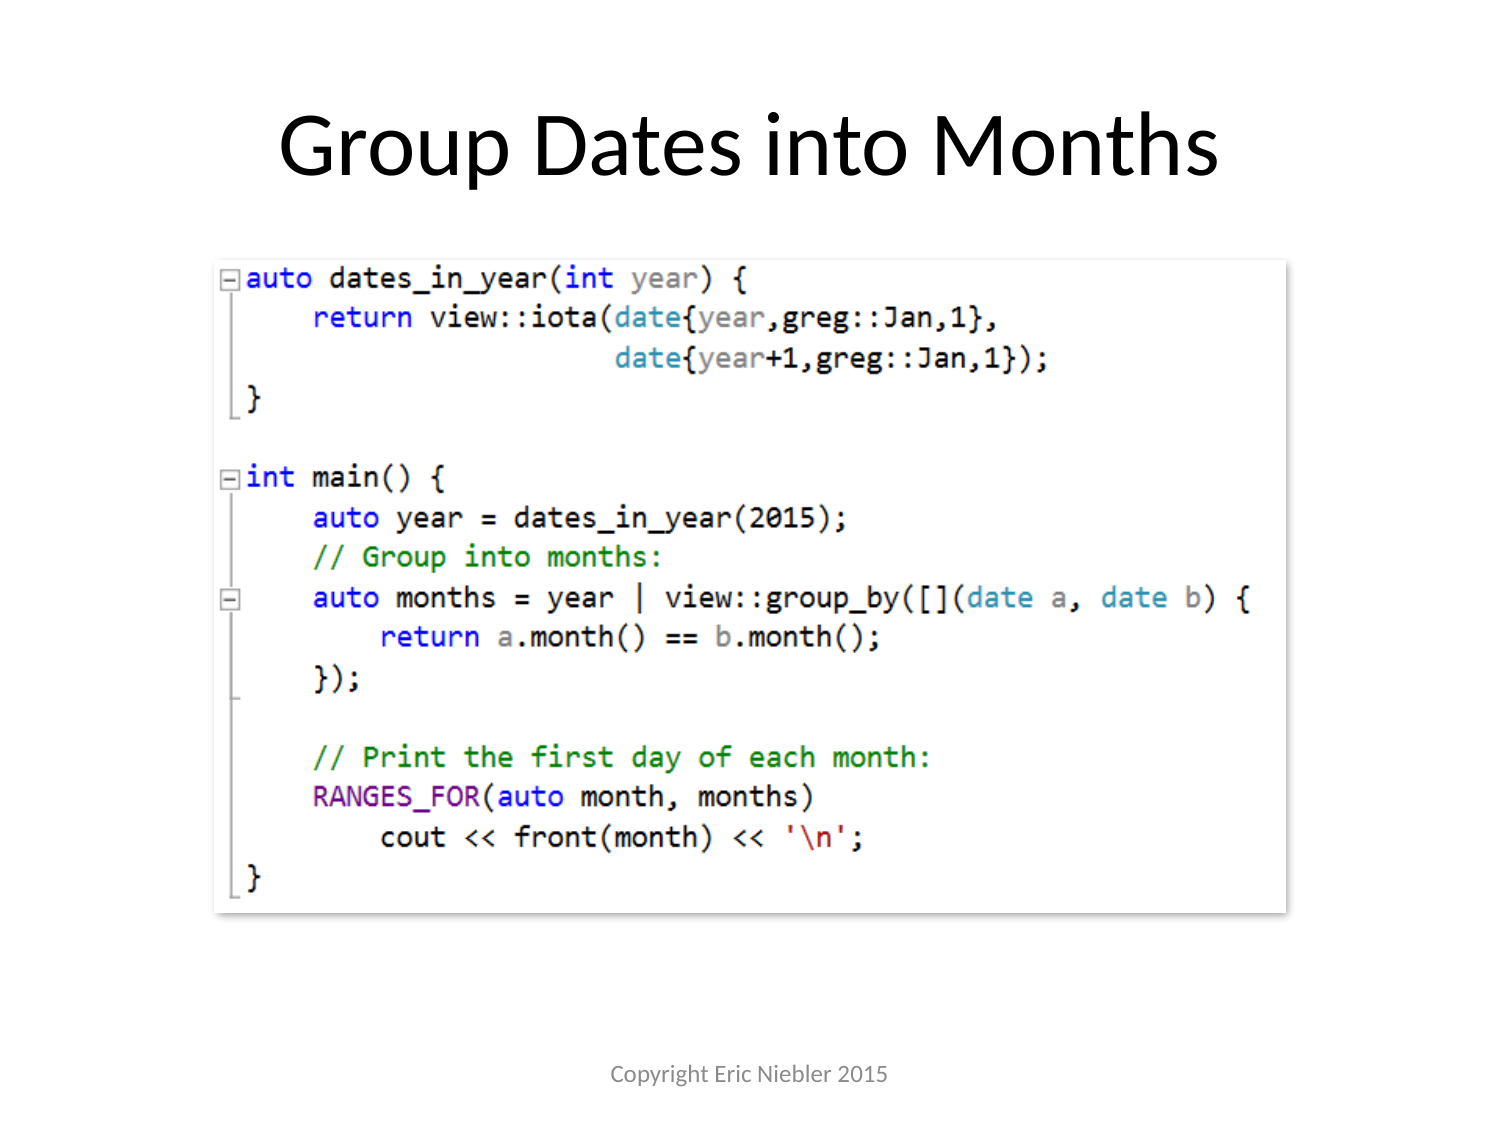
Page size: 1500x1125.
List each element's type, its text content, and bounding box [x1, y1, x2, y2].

picture [214, 260, 1286, 913]
footer Copyright Eric Niebler 2015 [512, 1042, 988, 1103]
title Group Dates into Months [75, 45, 1425, 233]
